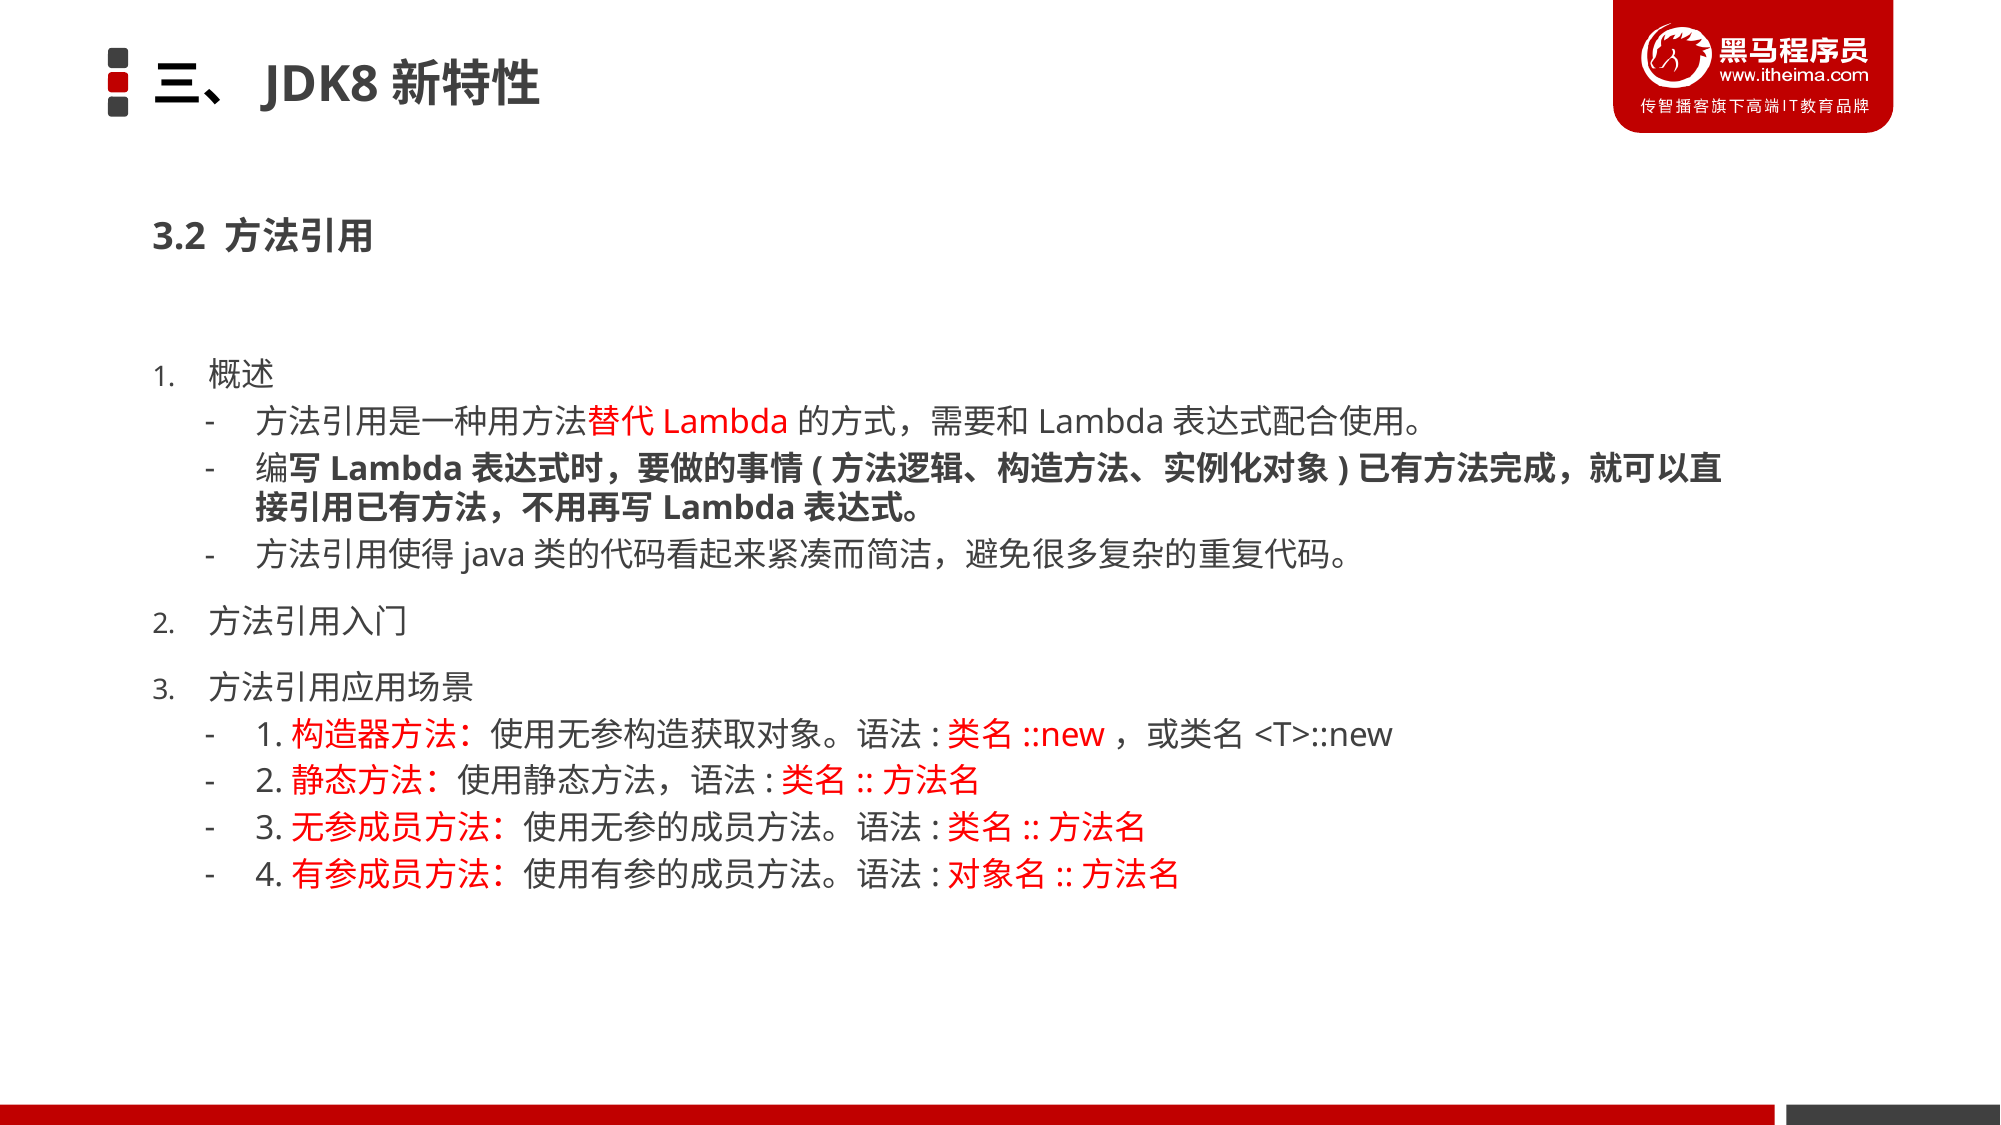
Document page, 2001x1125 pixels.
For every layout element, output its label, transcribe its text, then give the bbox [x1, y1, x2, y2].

title 三、JDK8新特性 [137, 38, 1577, 124]
list 3.2 方法引用 [137, 192, 1753, 277]
list 概述 方法引用是一种用方法替代Lambda的方式，需要和Lambda表达式配合使用。 编写Lambda表达式时，要做的事情(方法逻辑、构造方法、实例化对象)已有方法完成，就可以直接引用已有方法，不用再写Lambda表达式。 方法引用使得java类的代码看起来紧凑而简洁，避免很多复杂的重复代码。 方法引用入门 方法引用应用场景 1.构造器方法：使用无参构造获取对象。语法:类名::new，或类名<T>::new 2.静态方法：使用静态方法，语法:类名::方法名 3.无参成员方法：使用无参的成员方法。语法:类名::方法名 4.有参成员方法：使用有参的成员方法。语法:对象名::方法名 [137, 326, 1753, 1019]
picture [1616, 11, 1894, 125]
